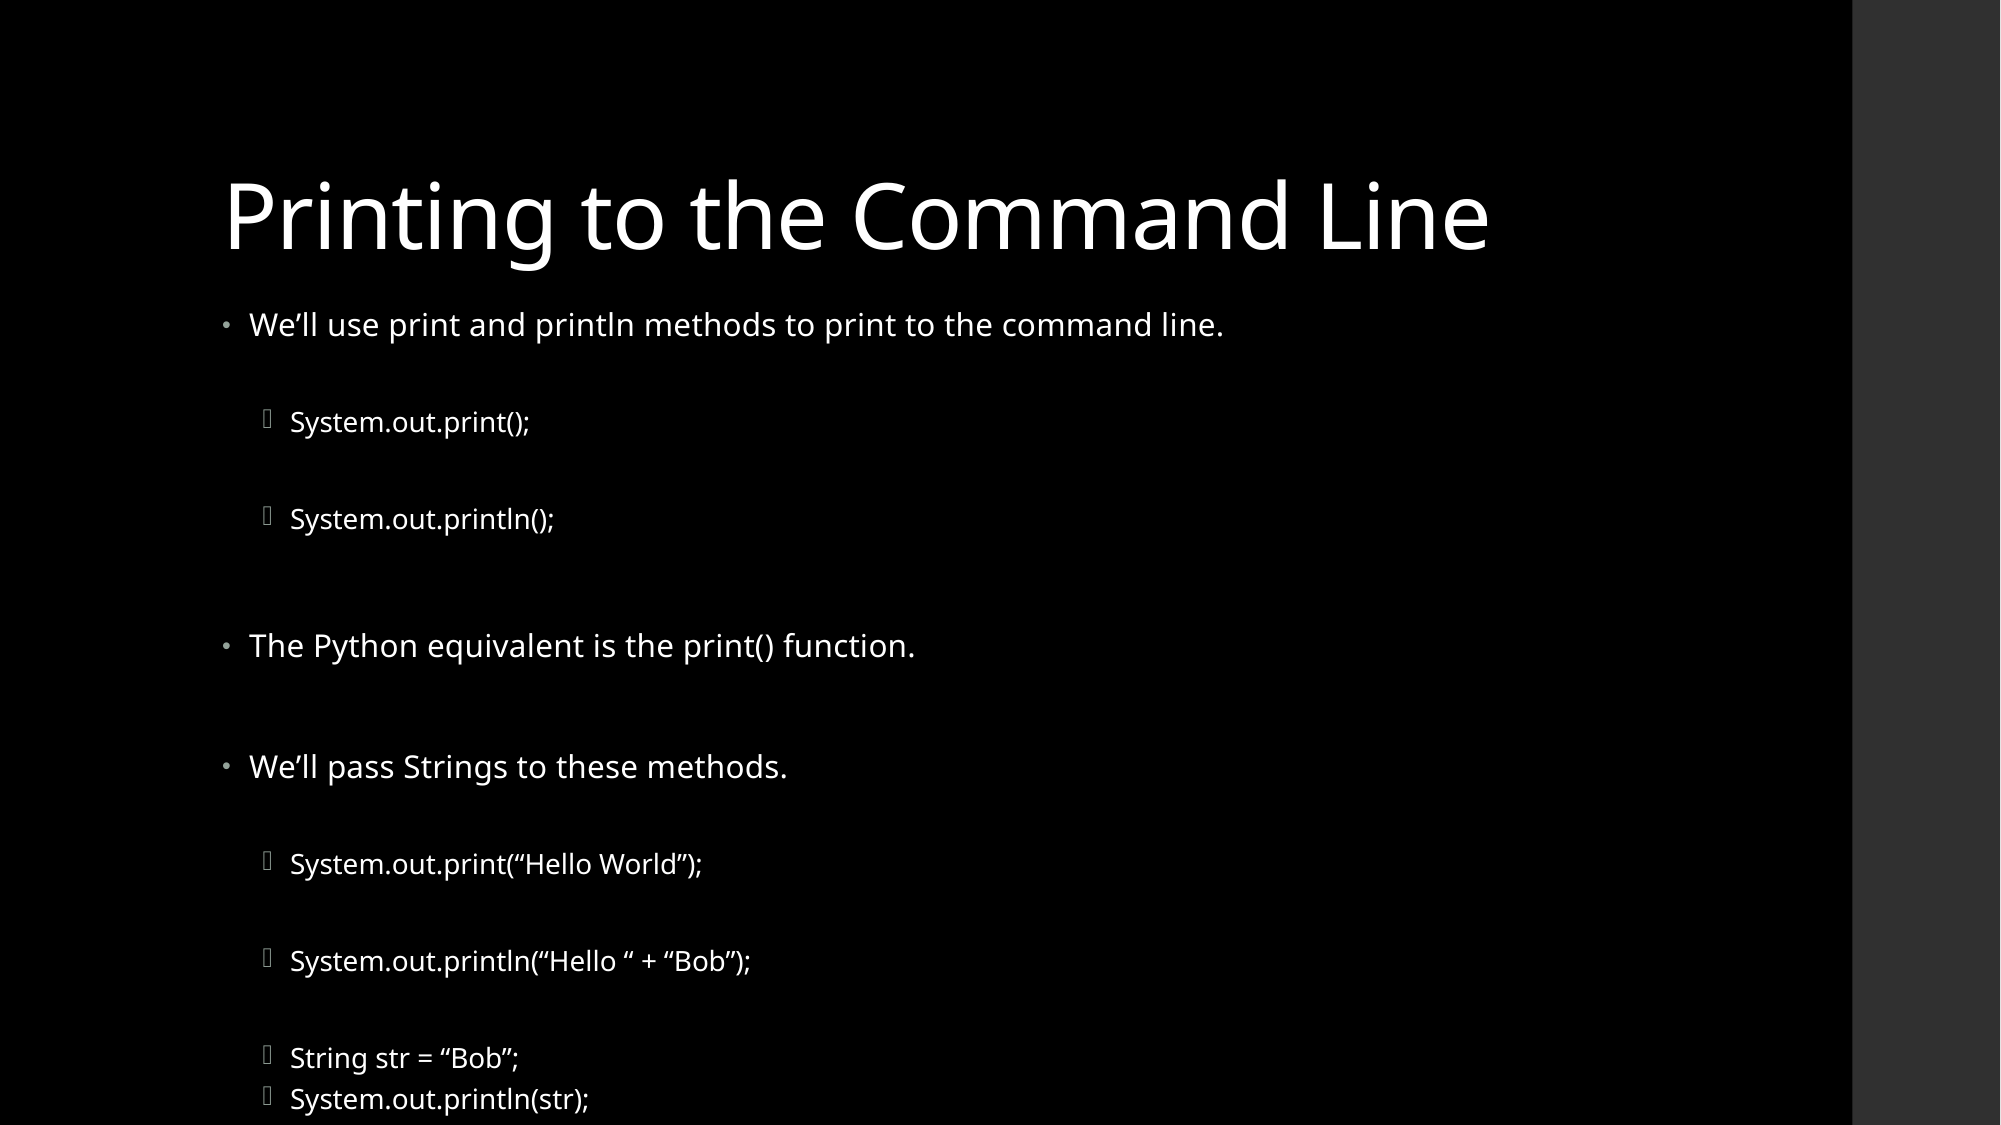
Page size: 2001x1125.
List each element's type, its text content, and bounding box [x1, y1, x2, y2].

title Printing to the Command Line [206, 60, 1797, 278]
list We’ll use print and println methods to print to the command line. System.out.print(); System.out.println(); The Python equivalent is the print() function. We’ll pass Strings to these methods. System.out.print(“Hello World”); System.out.println(“Hello “ + “Bob”); String str = “Bob”; System.out.println(str); [206, 299, 1617, 1125]
